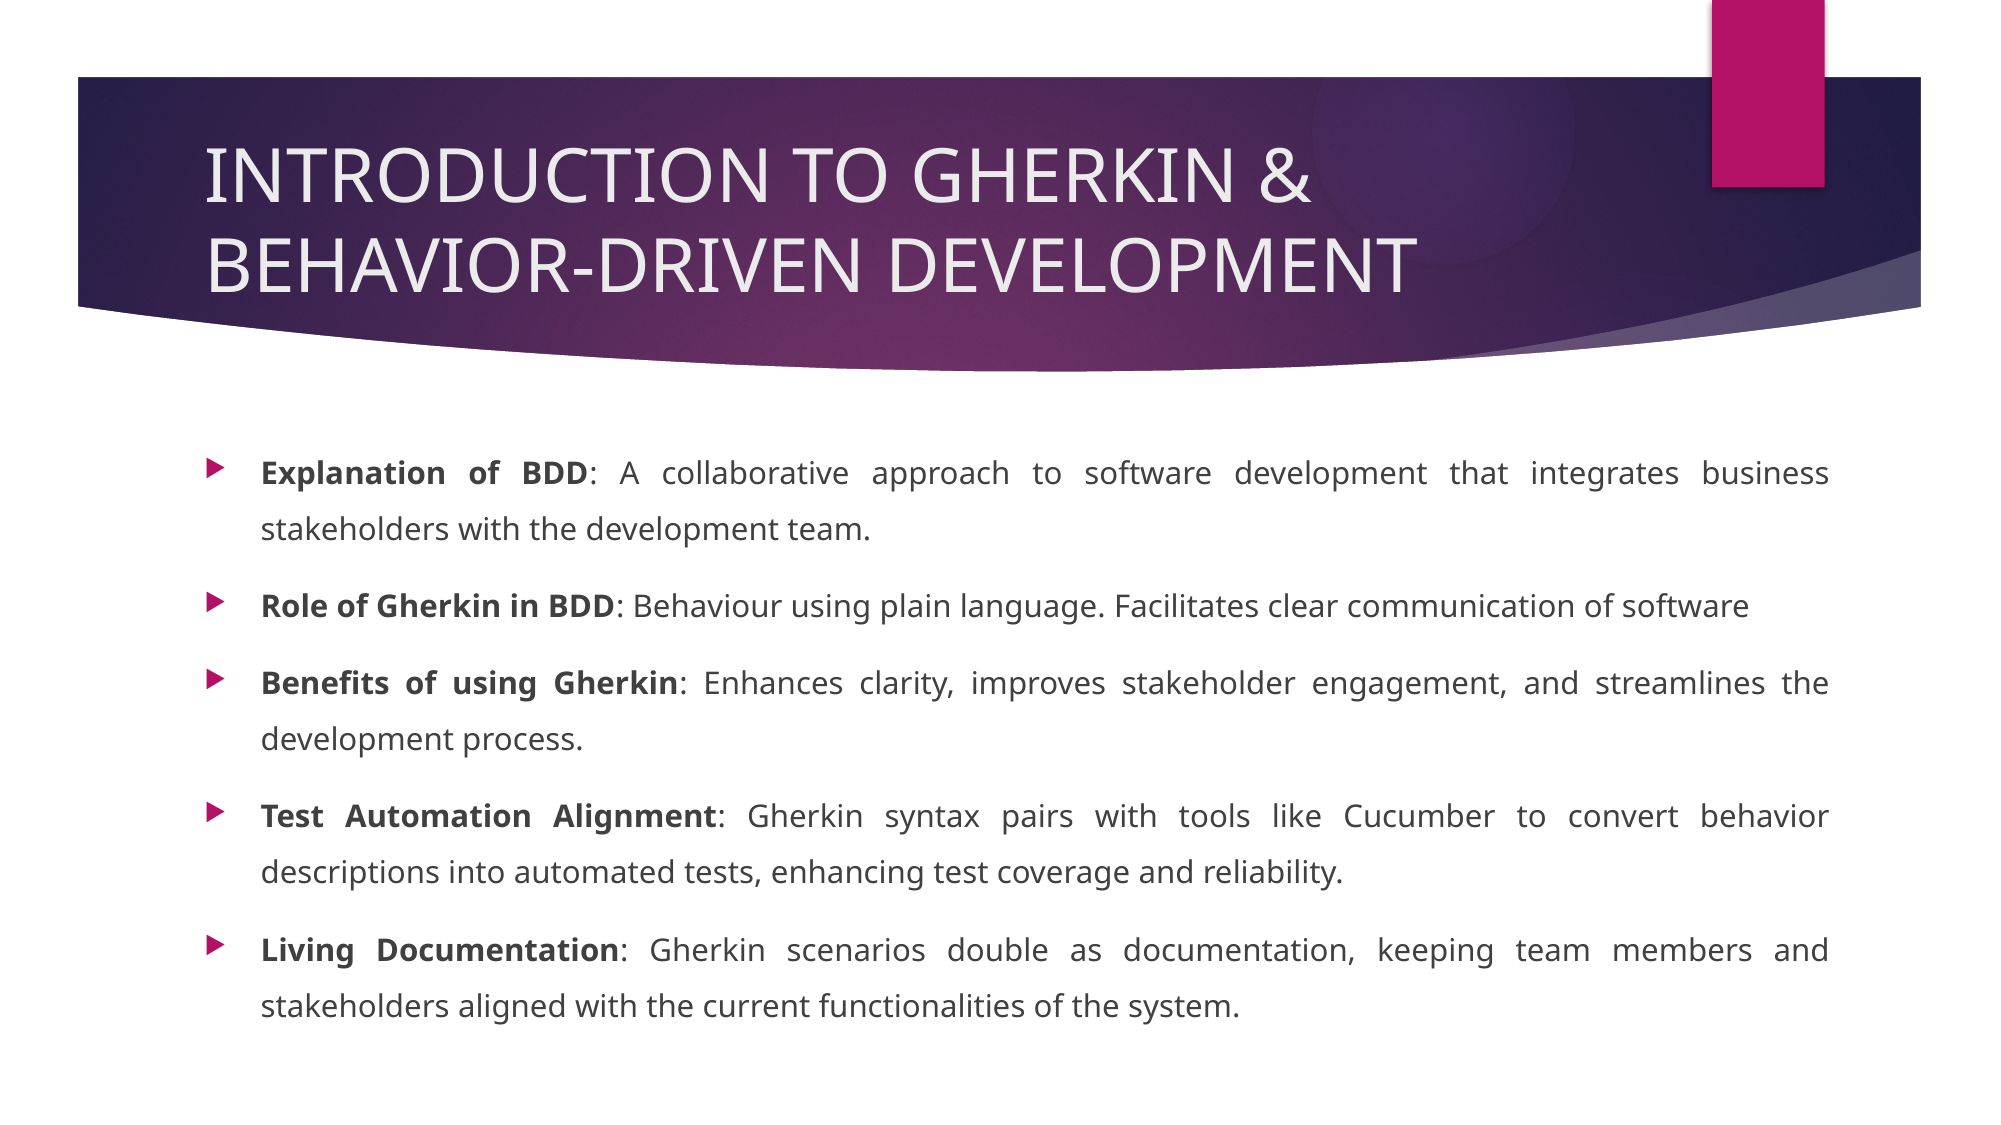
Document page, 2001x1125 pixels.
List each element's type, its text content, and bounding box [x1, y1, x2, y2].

title INTRODUCTION TO GHERKIN & BEHAVIOR-DRIVEN DEVELOPMENT [189, 159, 1627, 276]
list Explanation of BDD: A collaborative approach to software development that integrates business stakeholders with the development team. Role of Gherkin in BDD: Behaviour using plain language. Facilitates clear communication of software Benefits of using Gherkin: Enhances clarity, improves stakeholder engagement, and streamlines the development process. Test Automation Alignment: Gherkin syntax pairs with tools like Cucumber to convert behavior descriptions into automated tests, enhancing test coverage and reliability. Living Documentation: Gherkin scenarios double as documentation, keeping team members and stakeholders aligned with the current functionalities of the system. [189, 427, 1847, 1040]
